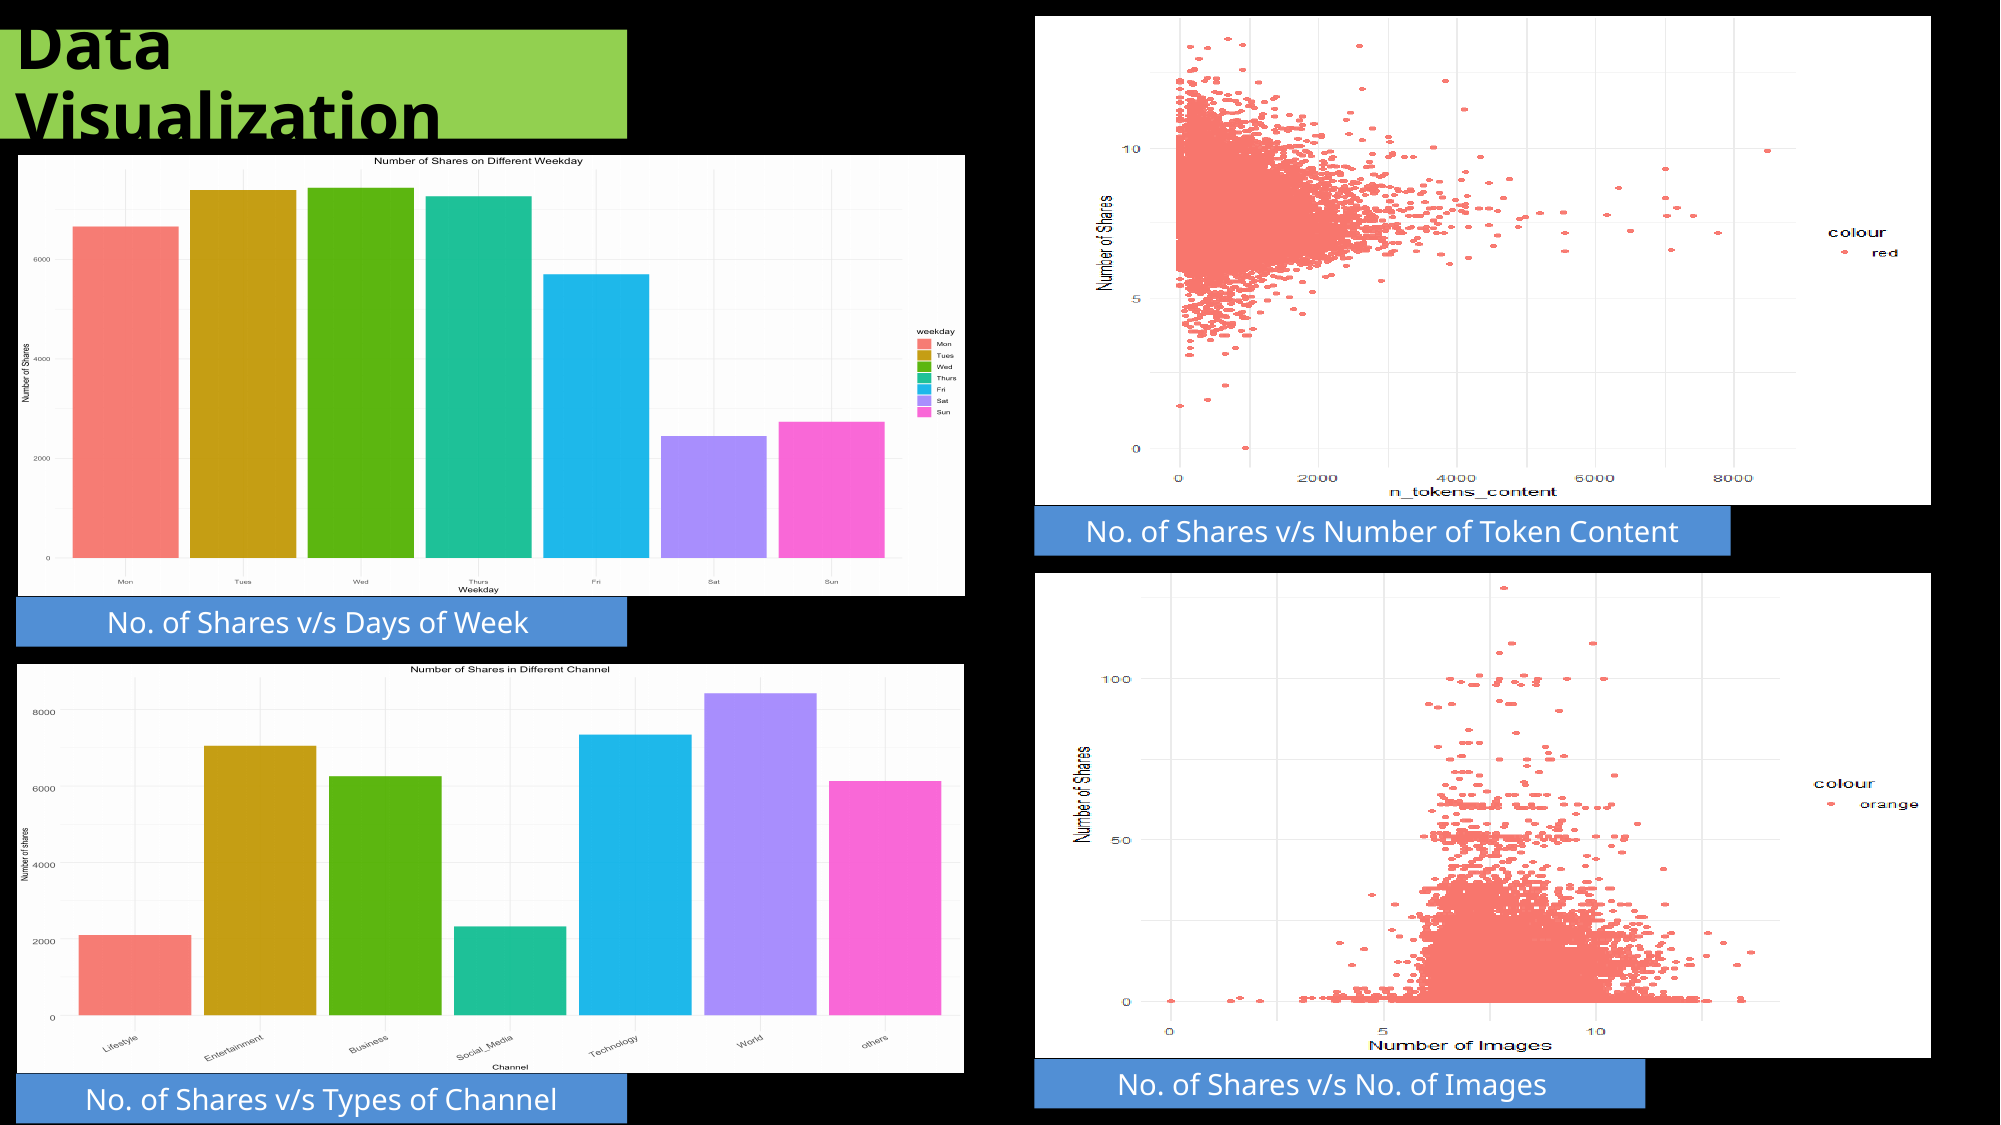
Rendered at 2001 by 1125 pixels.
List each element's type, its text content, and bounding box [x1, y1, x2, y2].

text_box No. of Shares v/s No. of Images [1034, 1059, 1646, 1109]
picture [1034, 15, 1932, 506]
picture [16, 663, 965, 1074]
text_box No. of Shares v/s Number of Token Content [1034, 506, 1731, 556]
text_box No. of Shares v/s Types of Channel [16, 1074, 628, 1124]
text_box No. of Shares v/s Days of Week [16, 596, 628, 647]
picture [17, 154, 966, 597]
title Data Visualization [0, 29, 628, 139]
picture [1034, 572, 1932, 1059]
